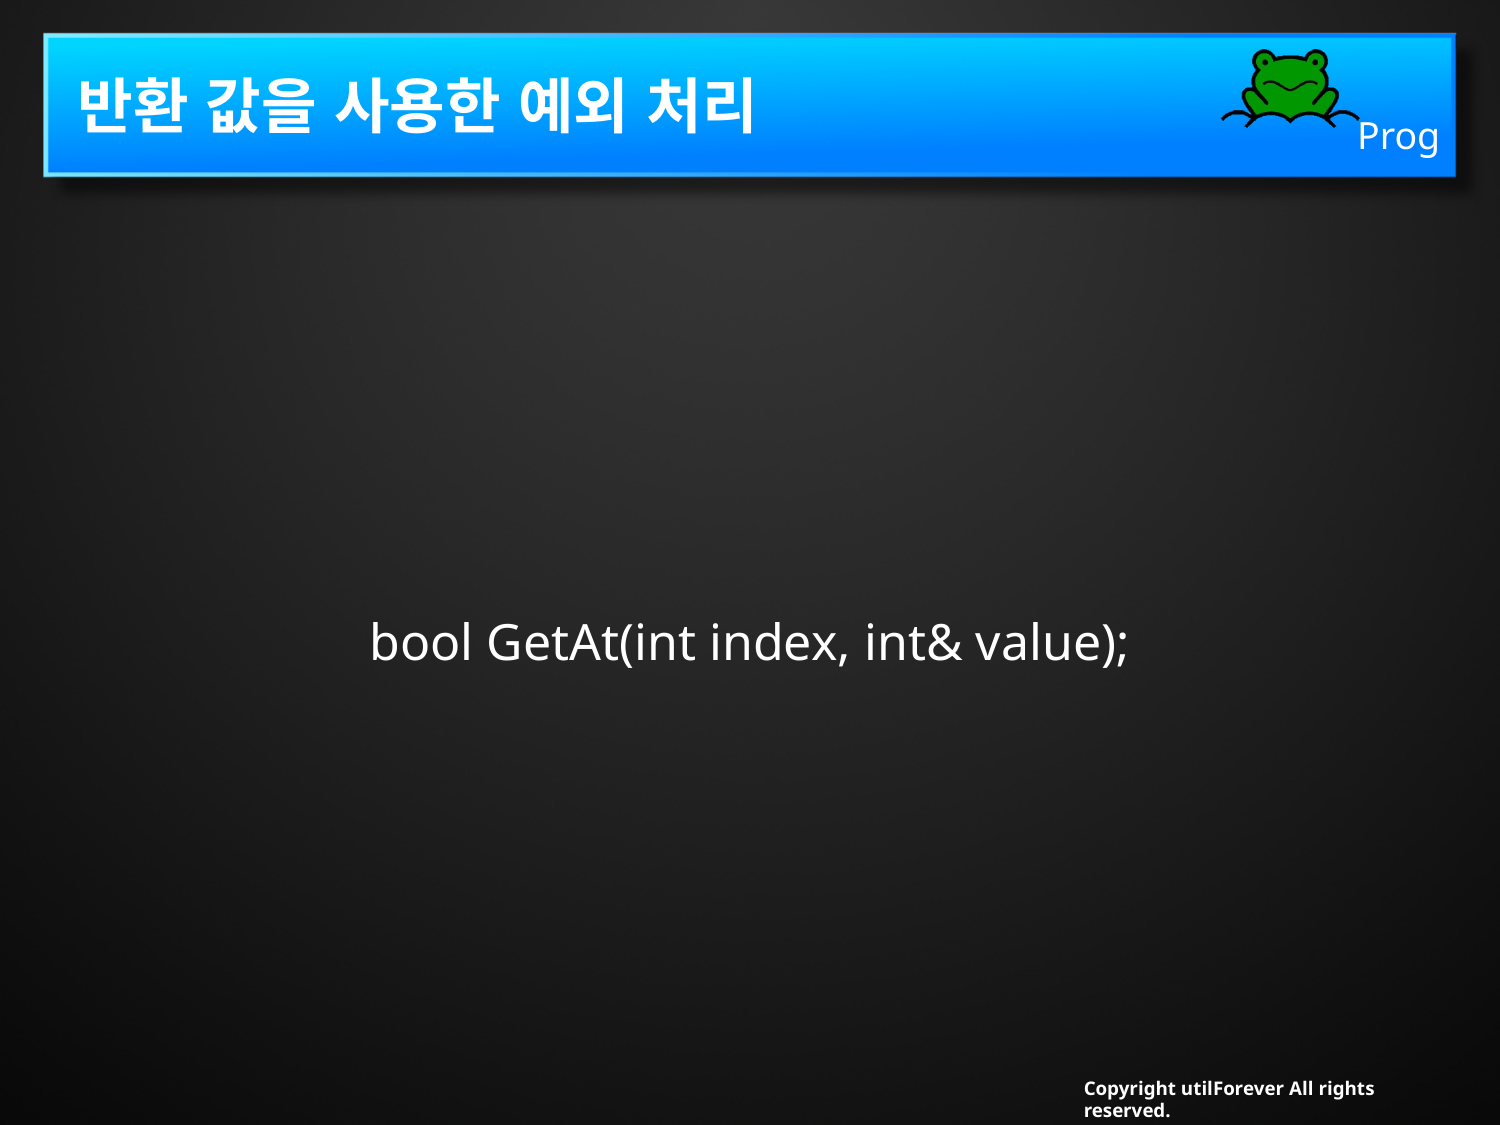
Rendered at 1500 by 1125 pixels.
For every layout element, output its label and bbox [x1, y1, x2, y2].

picture [0, 0, 1500, 1125]
text_box [1220, 49, 1443, 166]
